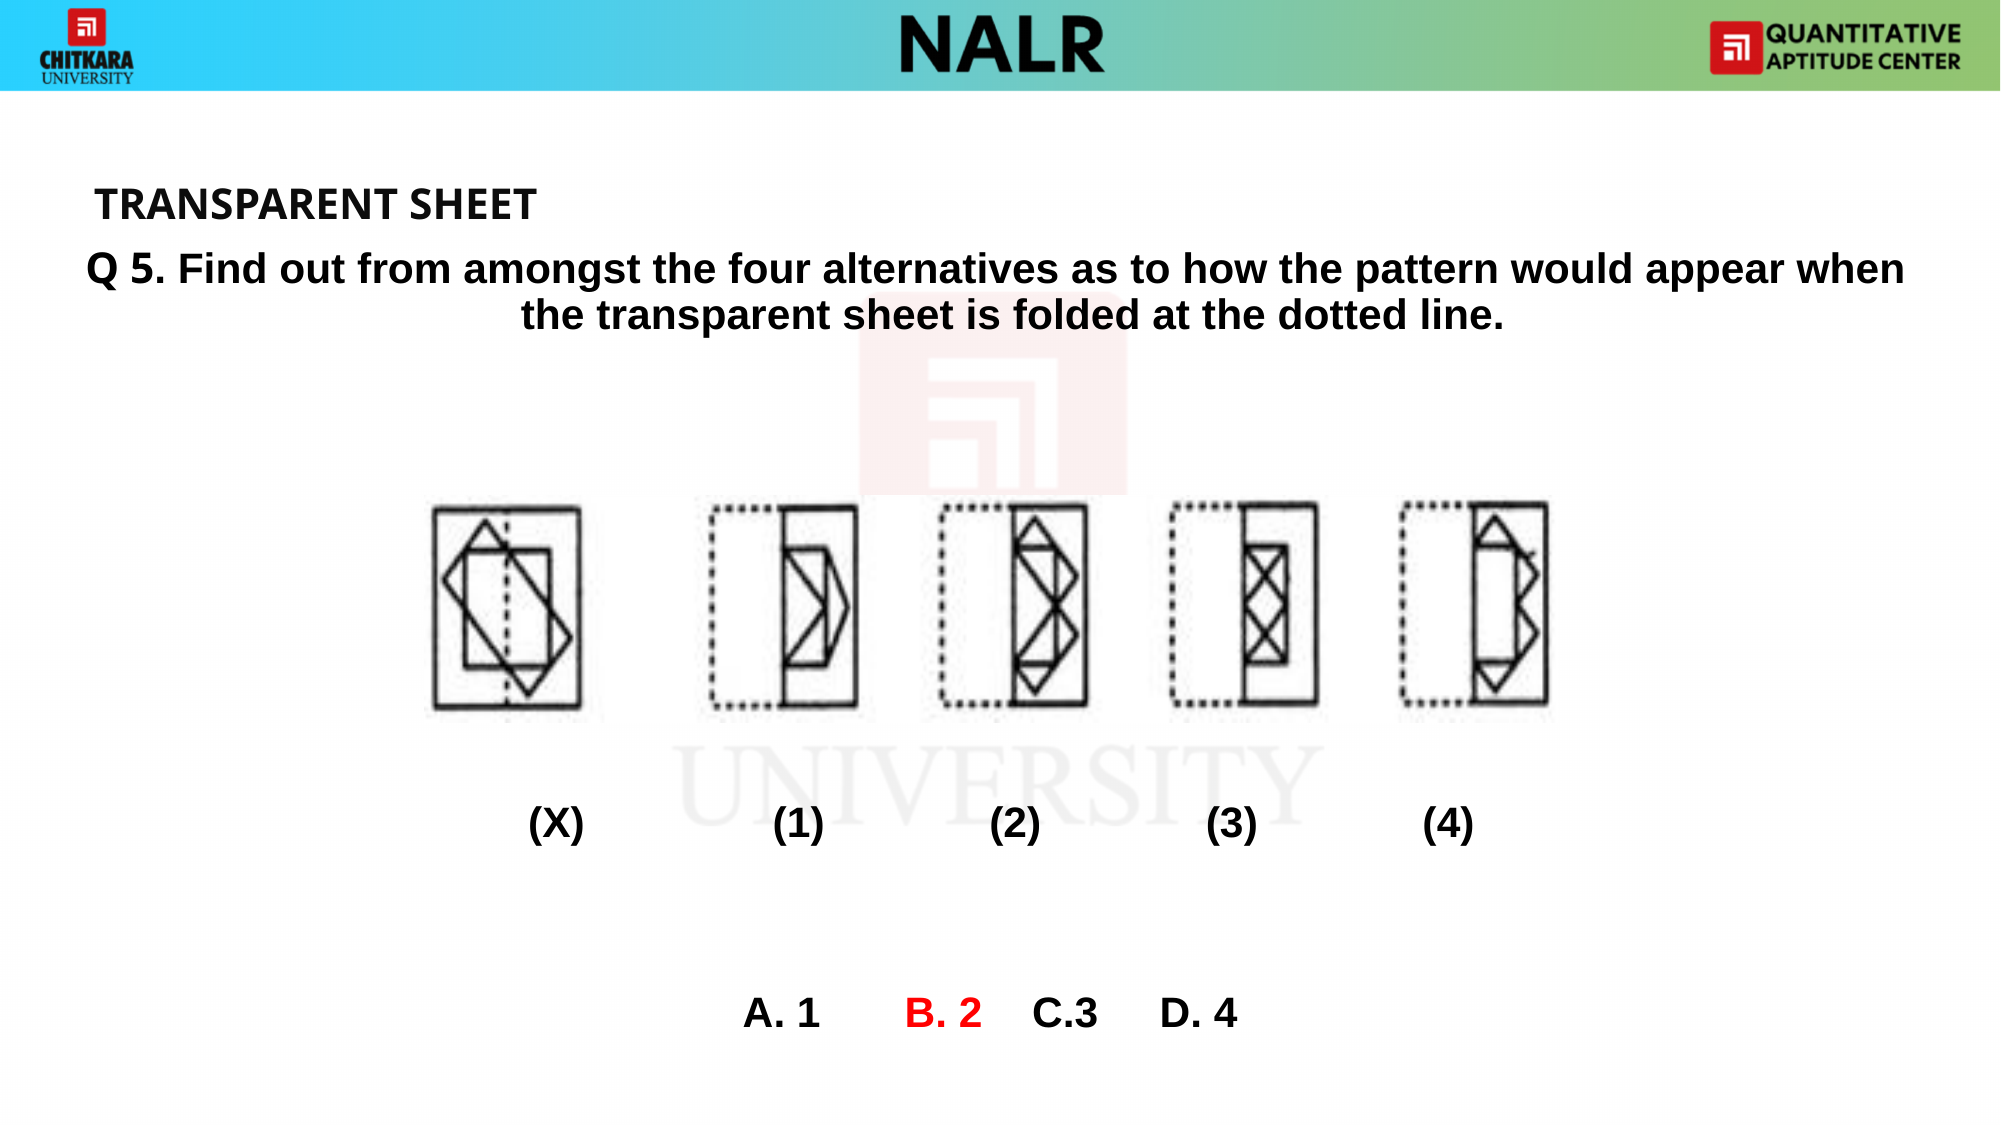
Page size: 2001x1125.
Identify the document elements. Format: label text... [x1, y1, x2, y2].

picture [0, 0, 2001, 1125]
list TRANSPARENT SHEET Q 5. Find out from amongst the four alternatives as to how the pattern would appear when the transparent sheet is folded at the dotted line. (X) (1) (2) (3) (4) A. 1 B. 2 C.3 D. 4 [33, 175, 1959, 1053]
title [41, 31, 1959, 142]
